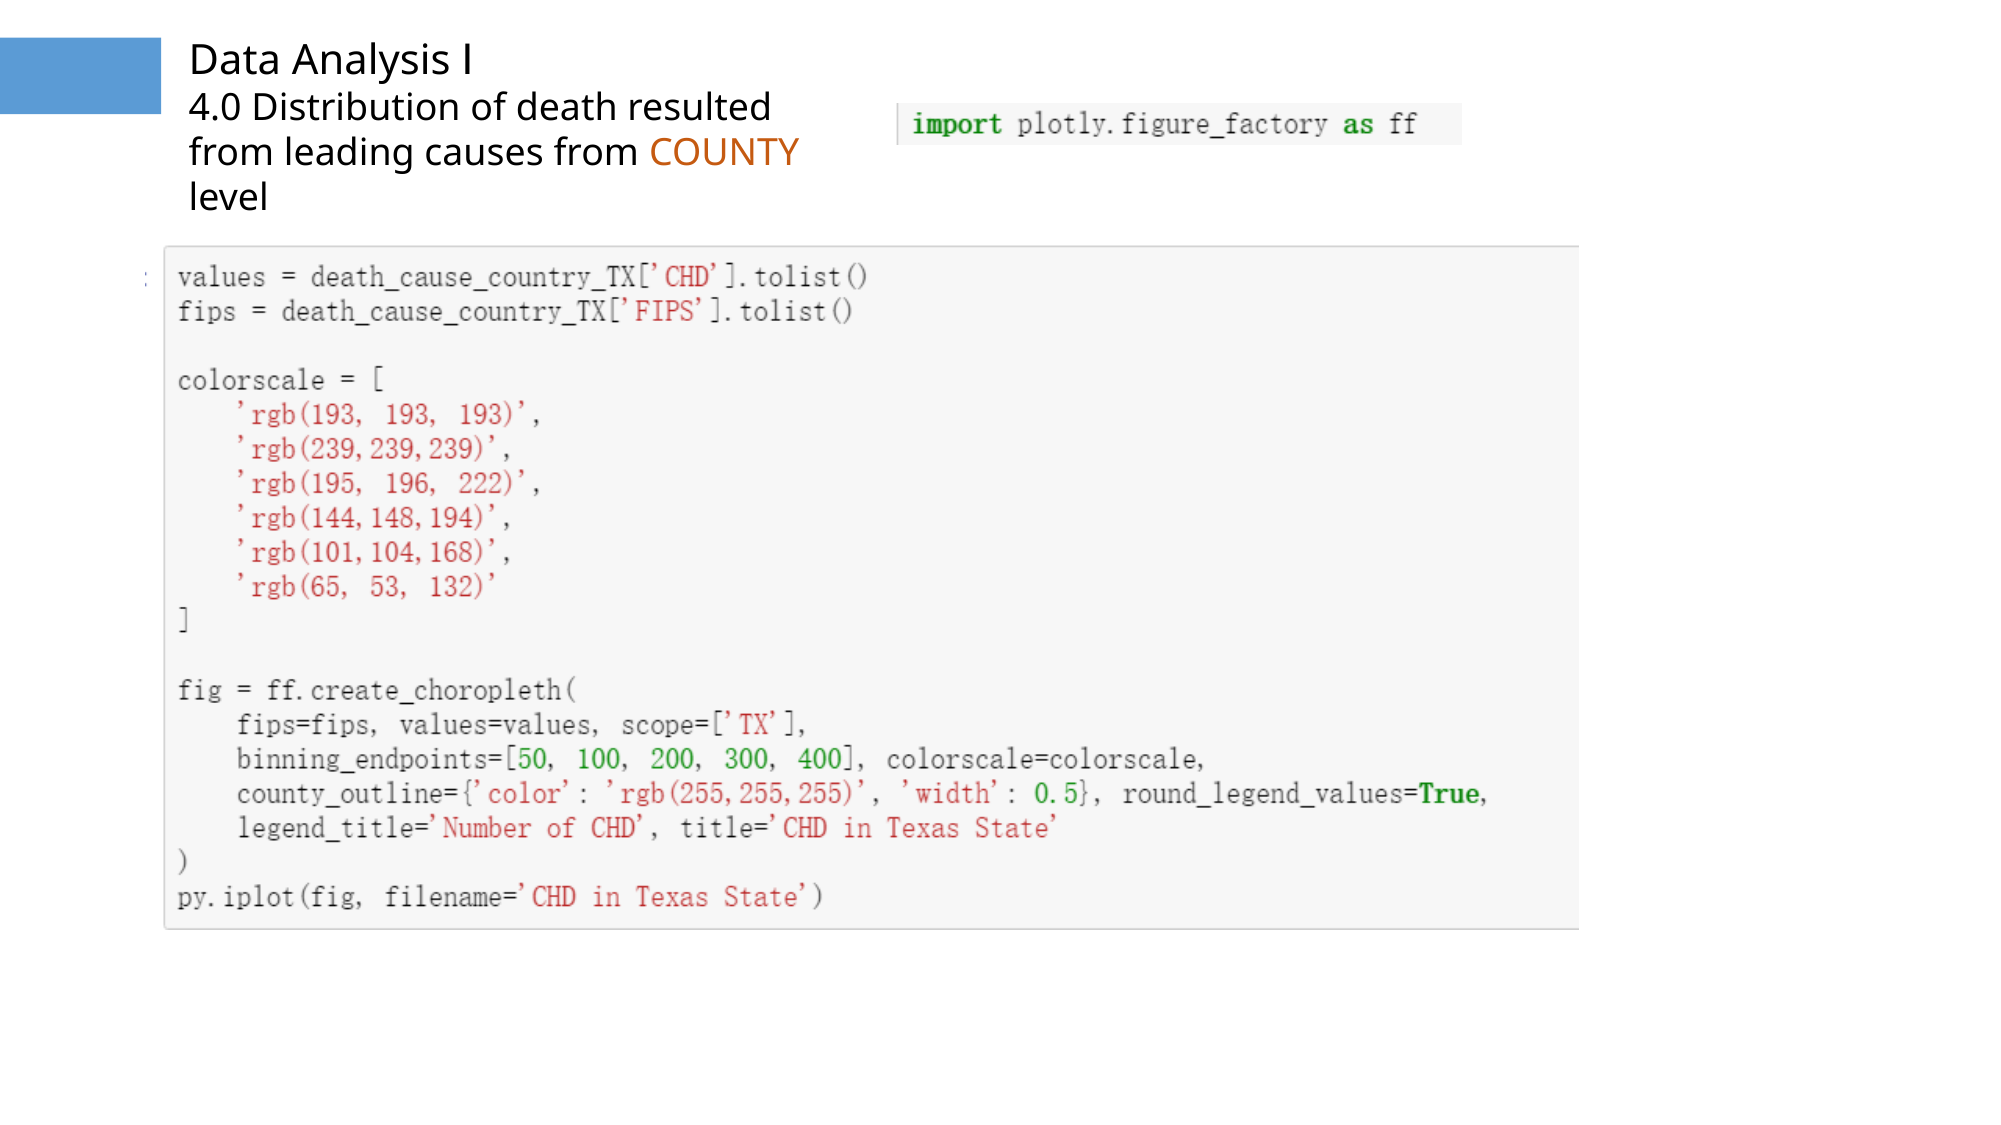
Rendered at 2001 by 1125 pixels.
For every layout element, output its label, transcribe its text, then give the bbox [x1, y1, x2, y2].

picture [145, 238, 1579, 930]
text_box Data Analysis Ⅰ 4.0 Distribution of death resulted from leading causes from COUNTY level [173, 25, 839, 226]
picture [886, 103, 1462, 145]
text_box [0, 37, 162, 115]
